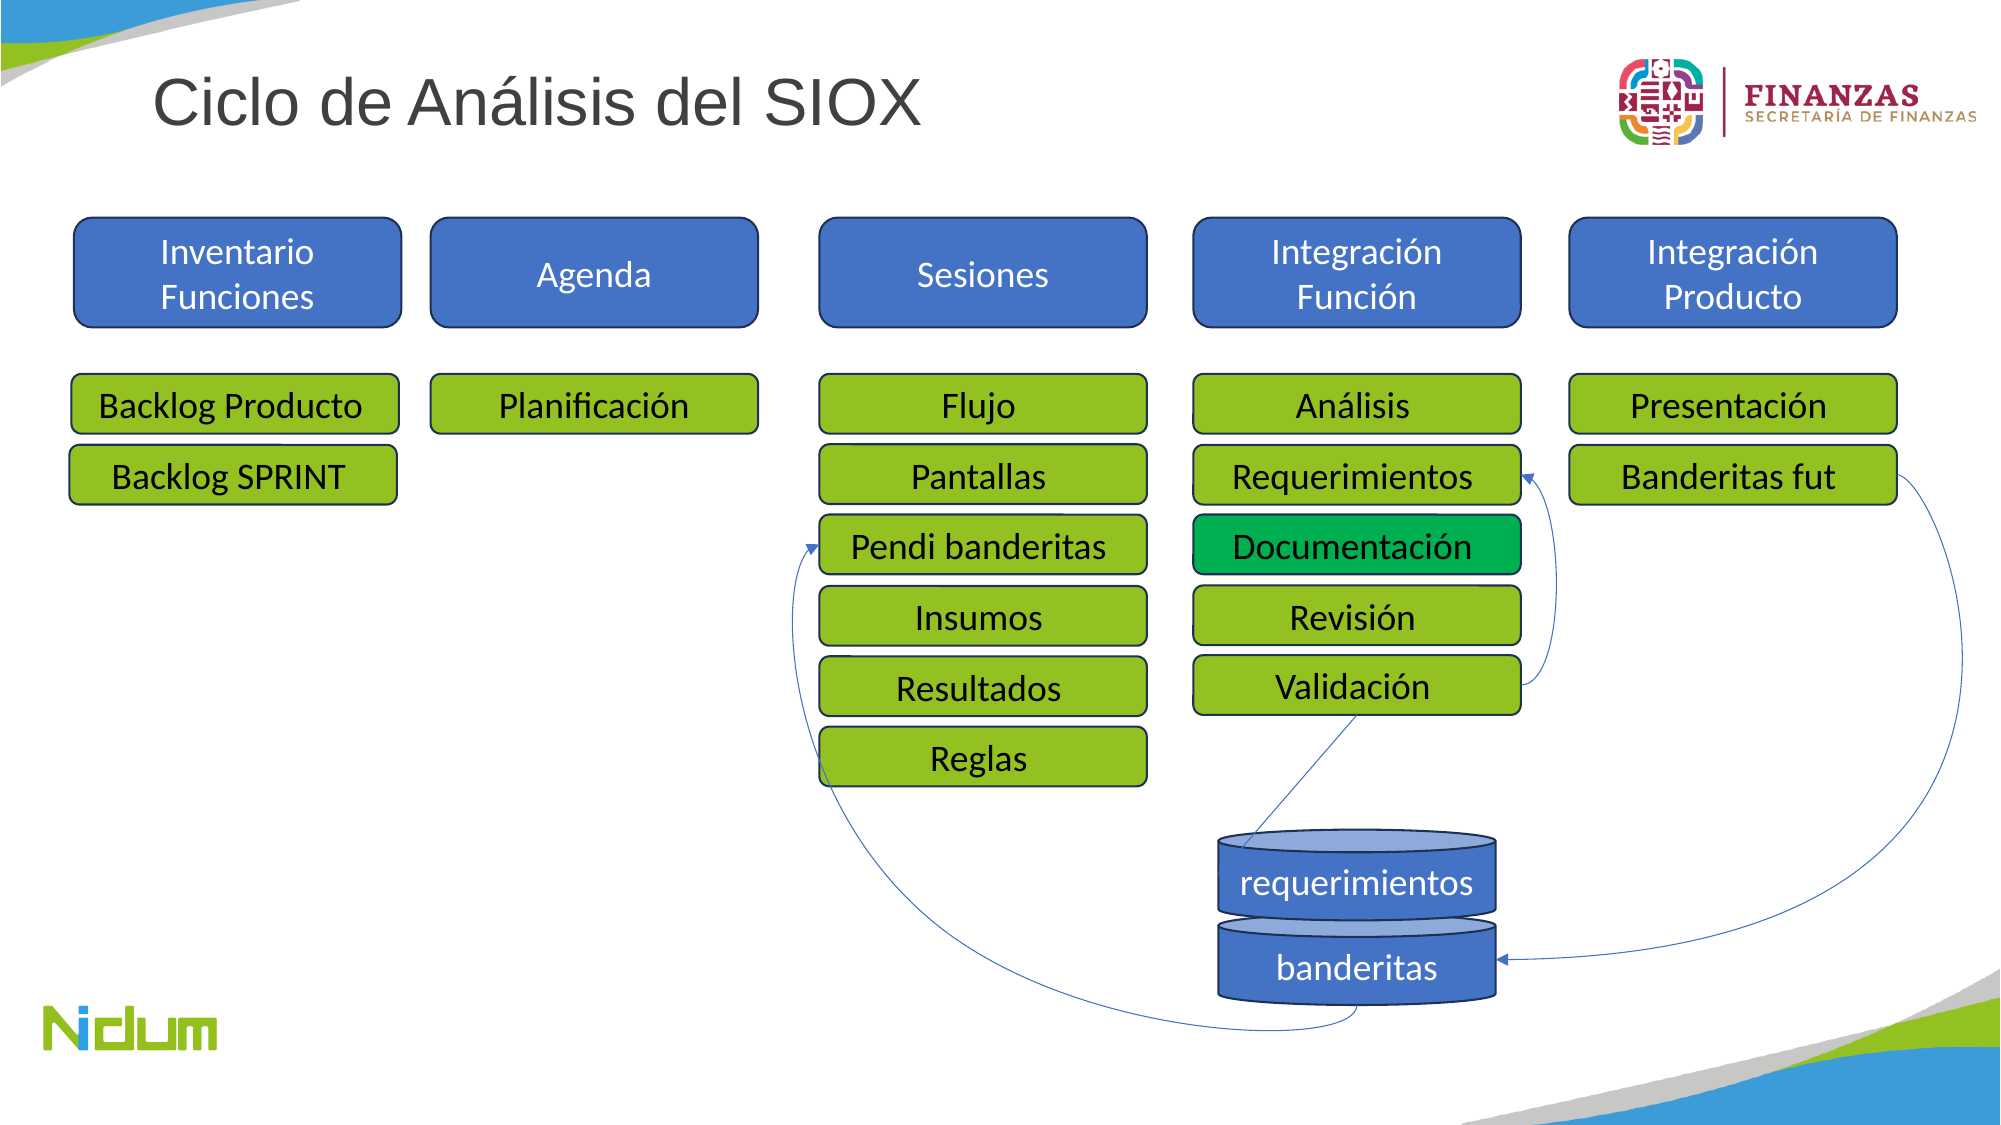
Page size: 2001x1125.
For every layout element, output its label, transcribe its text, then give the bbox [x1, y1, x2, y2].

text_box Banderitas fut [1568, 443, 1898, 474]
text_box Integración Producto [1568, 216, 1898, 329]
text_box Pantallas [818, 443, 1148, 506]
text_box Backlog Producto [70, 372, 400, 435]
text_box Análisis [1192, 372, 1522, 435]
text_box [1495, 474, 1897, 960]
text_box requerimientos [1219, 828, 1495, 922]
text_box Integración Función [1192, 216, 1522, 329]
text_box Backlog SPRINT [68, 443, 398, 506]
text_box Planificación [429, 372, 760, 435]
picture [1612, 55, 2001, 148]
text_box Presentación [1568, 372, 1898, 435]
text_box banderitas [1217, 917, 1497, 1007]
title Ciclo de Análisis del SIOX [137, 56, 1613, 152]
text_box Documentación [1192, 513, 1495, 576]
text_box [819, 544, 1219, 960]
text_box Requerimientos [1192, 443, 1522, 506]
picture [34, 954, 226, 1102]
picture [1, 0, 300, 94]
text_box Sesiones [818, 216, 1148, 329]
text_box Flujo [818, 372, 1148, 435]
text_box Revisión [1219, 584, 1495, 647]
text_box Agenda [429, 216, 760, 329]
picture [1461, 955, 2000, 1125]
text_box Pendi banderitas [818, 513, 1148, 544]
text_box Validación [1219, 654, 1495, 716]
text_box Inventario Funciones [72, 216, 403, 329]
